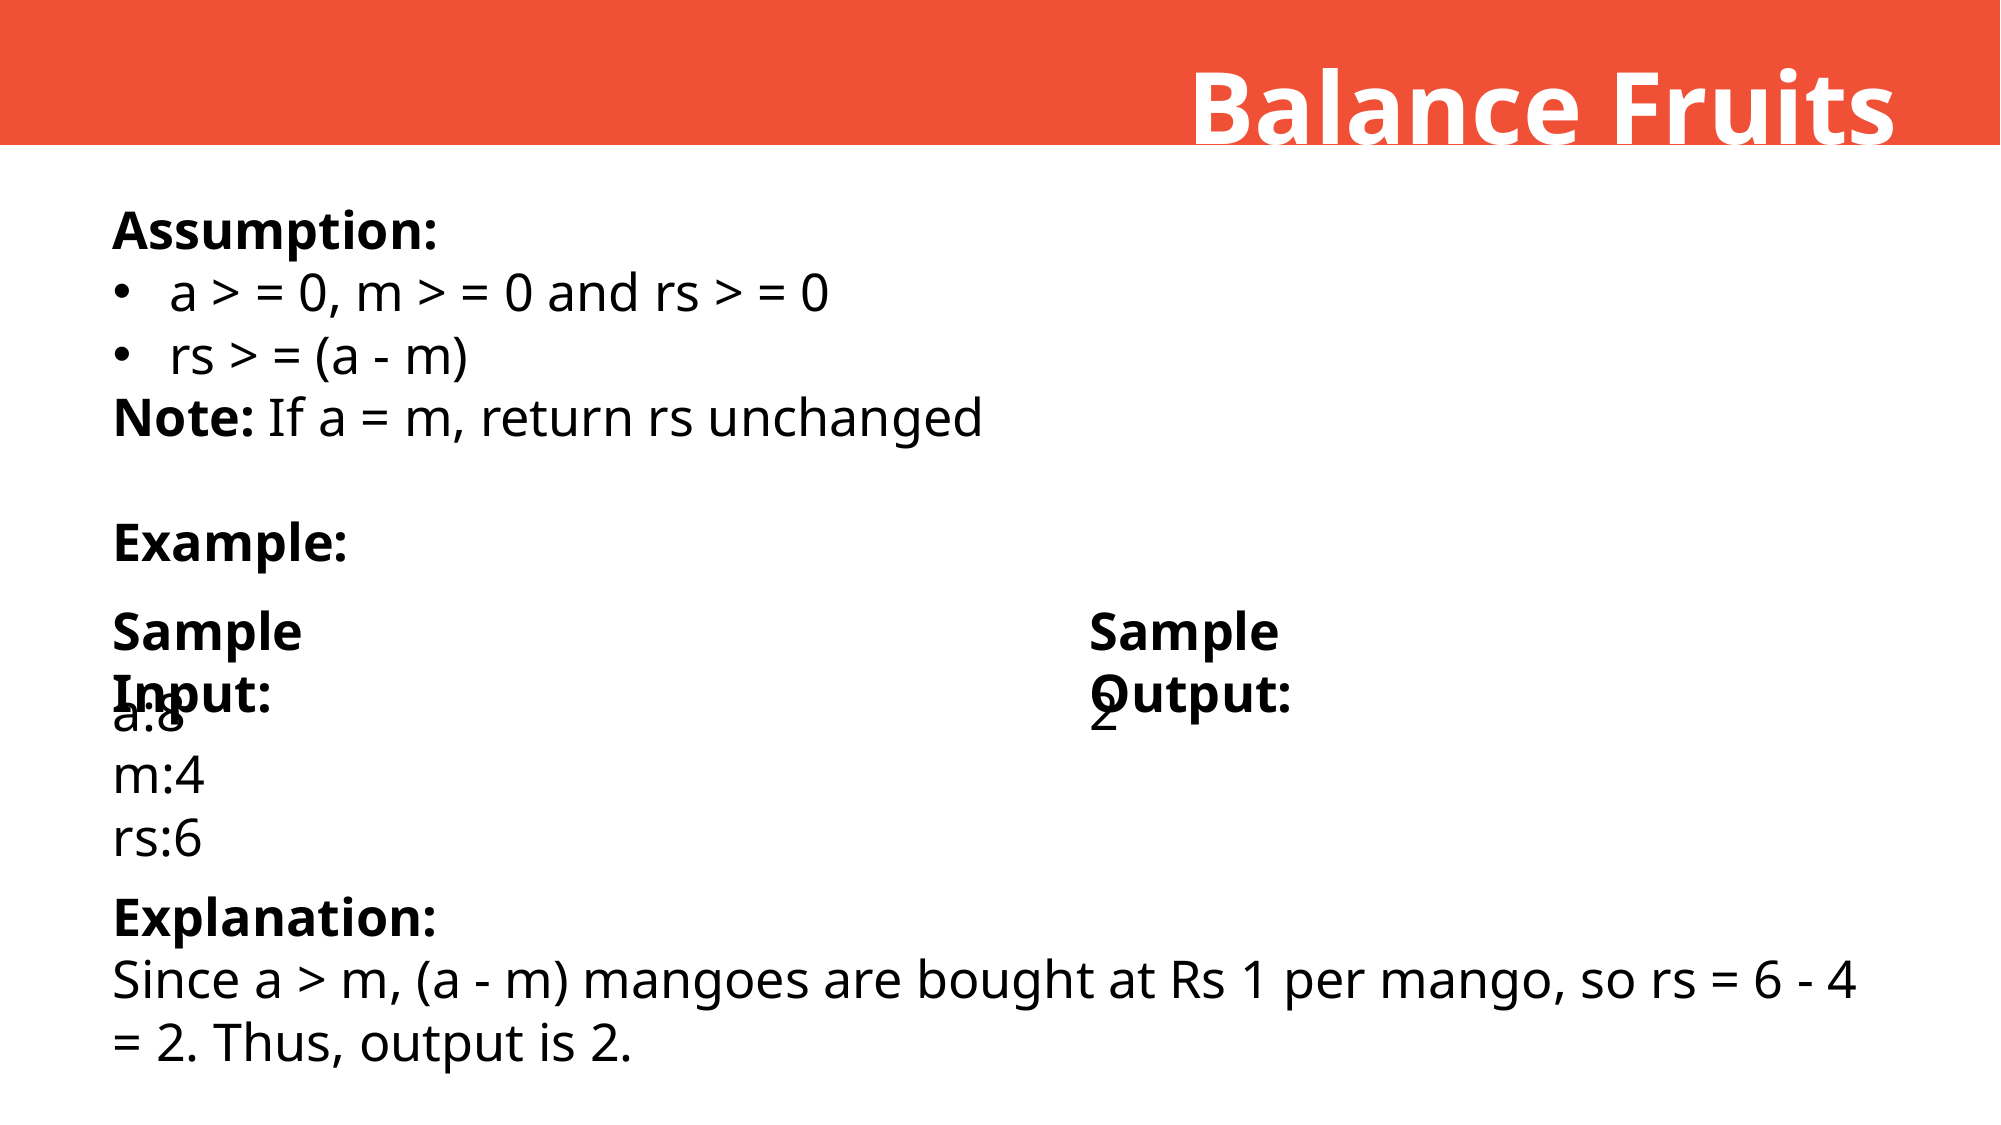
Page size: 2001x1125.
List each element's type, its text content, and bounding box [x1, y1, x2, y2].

text_box Sample Input: [98, 590, 463, 671]
text_box [0, 0, 2000, 147]
text_box 2 [1074, 671, 1902, 749]
text_box Sample Output: [1074, 590, 1493, 671]
text_box Balance Fruits [316, 37, 1914, 173]
text_box a:8 m:4 rs:6 [98, 671, 925, 874]
text_box Assumption: a > = 0, m > = 0 and rs > = 0 rs > = (a - m) Note: If a = m, return rs unchanged Example: Explanation: Since a > m, (a - m) mangoes are bought at Rs 1 per mango, so rs = 6 - 4 = 2. Thus, output is 2. [98, 189, 1895, 1080]
